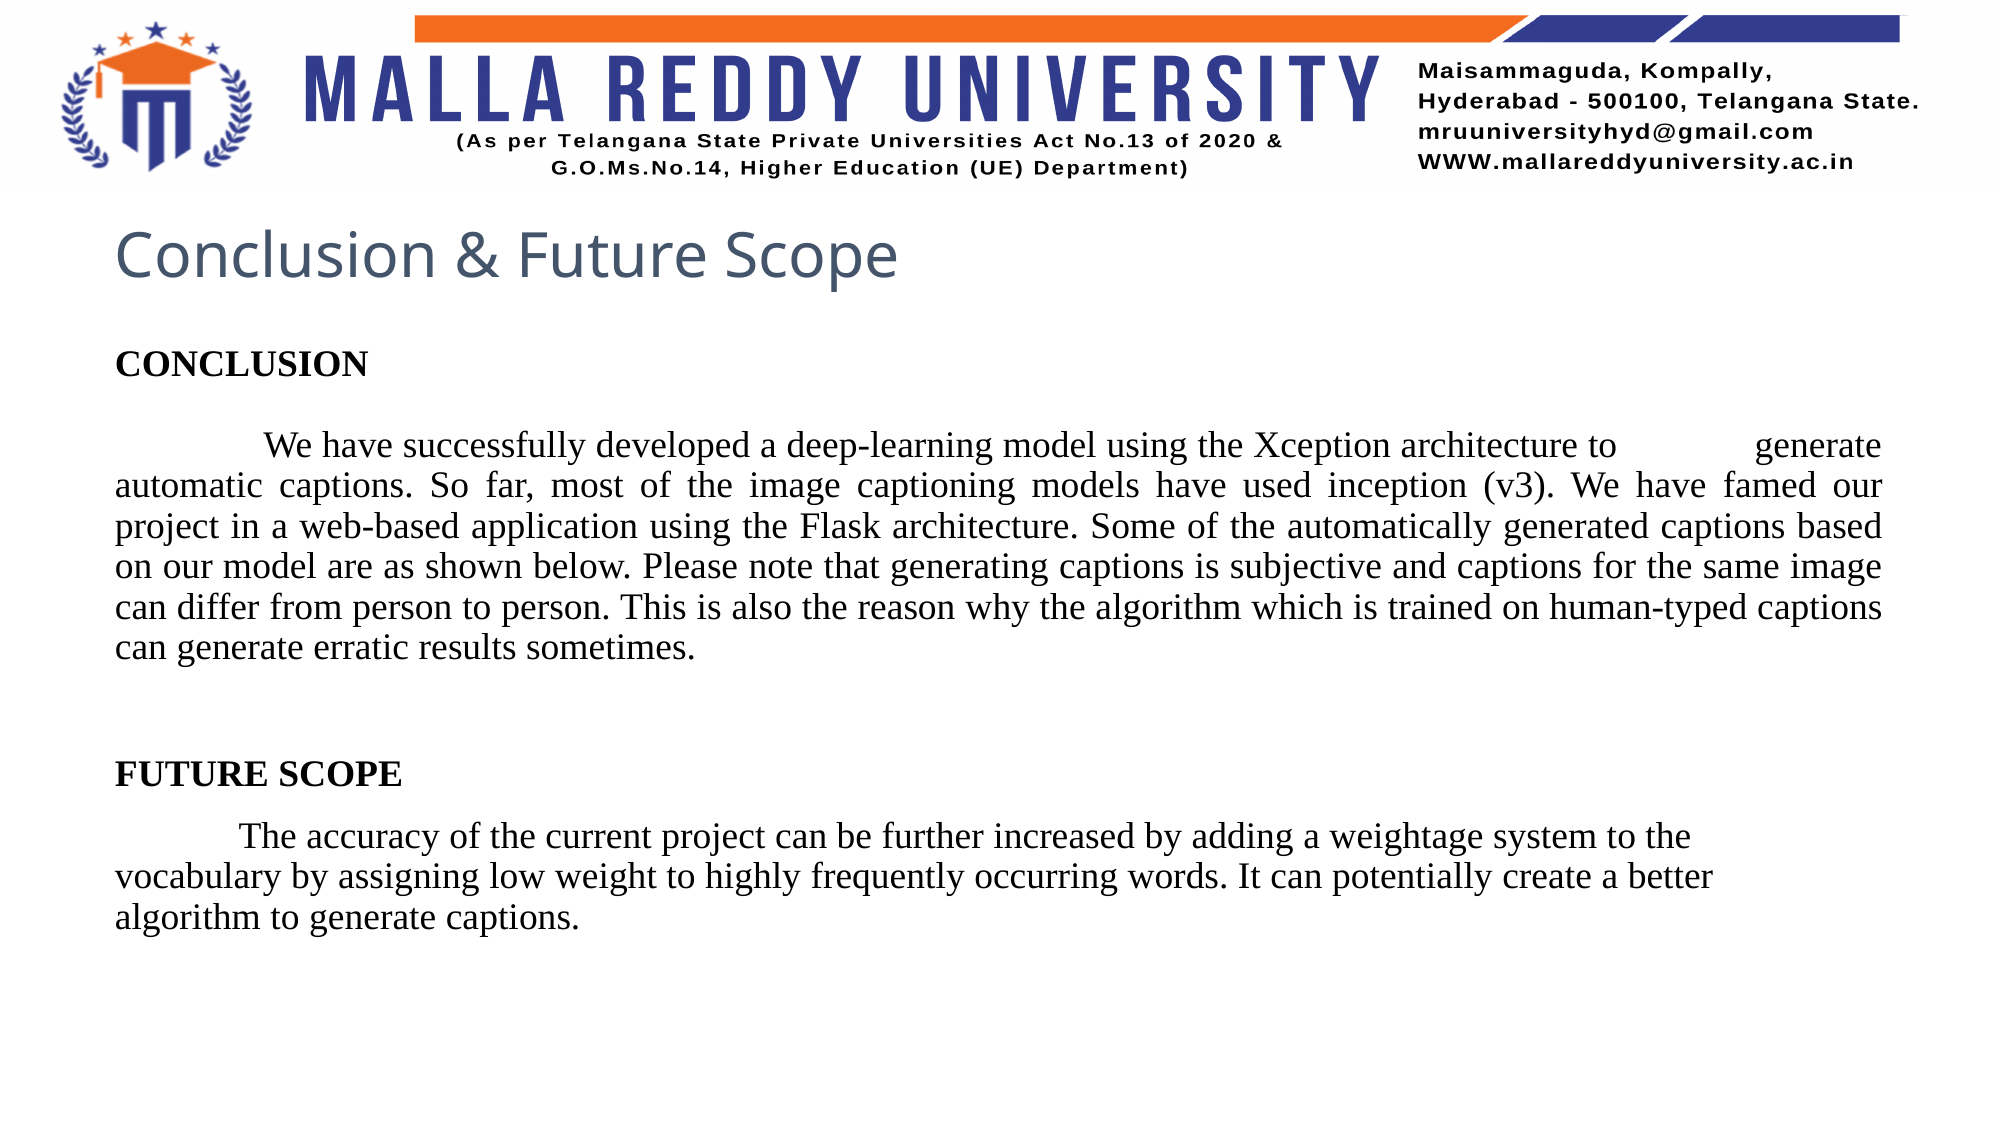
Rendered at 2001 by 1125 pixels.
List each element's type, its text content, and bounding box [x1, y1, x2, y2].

picture [0, 0, 2000, 190]
title Conclusion & Future Scope [99, 208, 1825, 306]
list CONCLUSION We have successfully developed a deep-learning model using the Xception architecture to generate automatic captions. So far, most of the image captioning models have used inception (v3). We have famed our project in a web-based application using the Flask architecture. Some of the automatically generated captions based on our model are as shown below. Please note that generating captions is subjective and captions for the same image can differ from person to person. This is also the reason why the algorithm which is trained on human-typed captions can generate erratic results sometimes. FUTURE SCOPE The accuracy of the current project can be further increased by adding a weightage system to the vocabulary by assigning low weight to highly frequently occurring words. It can potentially create a better algorithm to generate captions. [99, 324, 1900, 1103]
